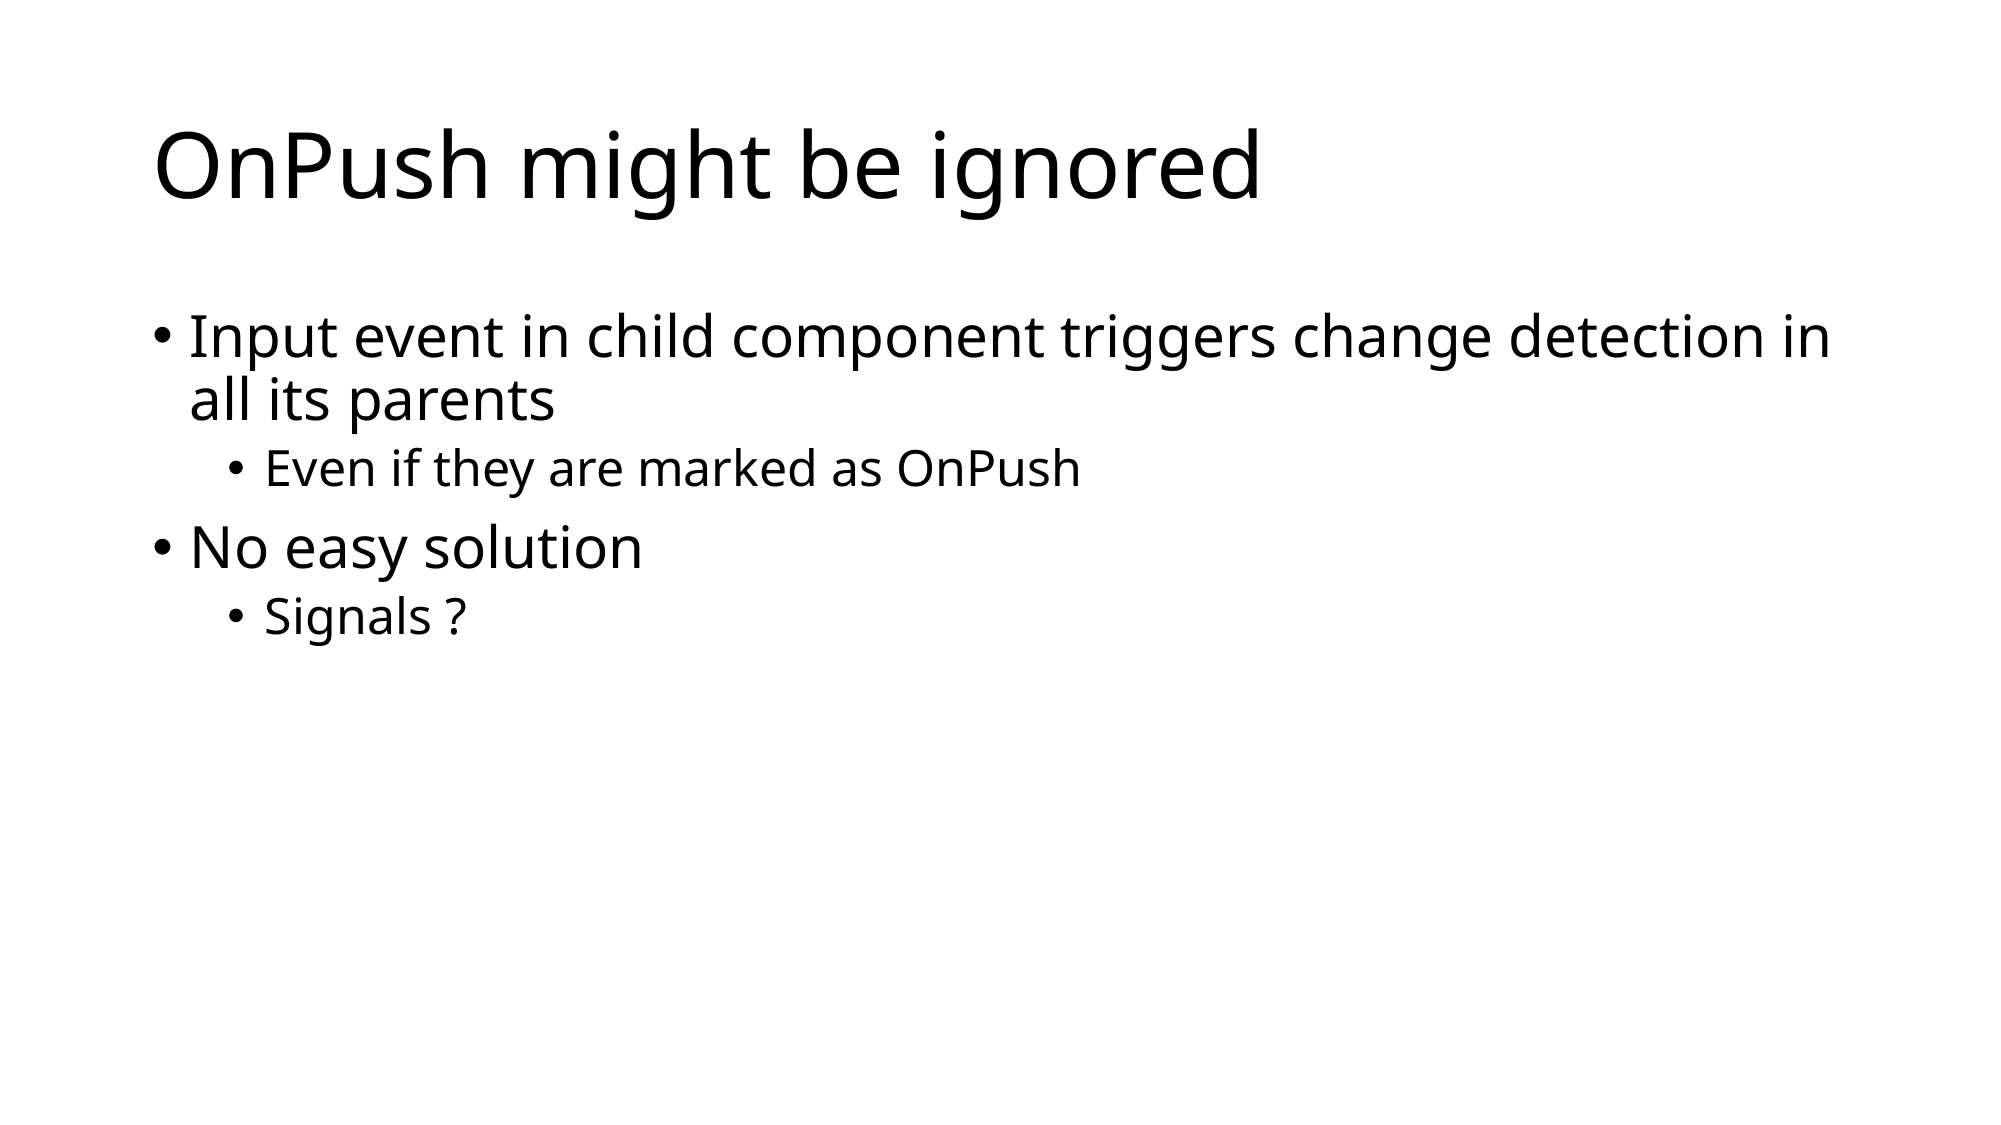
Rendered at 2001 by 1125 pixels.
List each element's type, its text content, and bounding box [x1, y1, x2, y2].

title OnPush might be ignored [137, 59, 1863, 278]
list Input event in child component triggers change detection in all its parents Even if they are marked as OnPush No easy solution Signals ? [137, 299, 1863, 1014]
